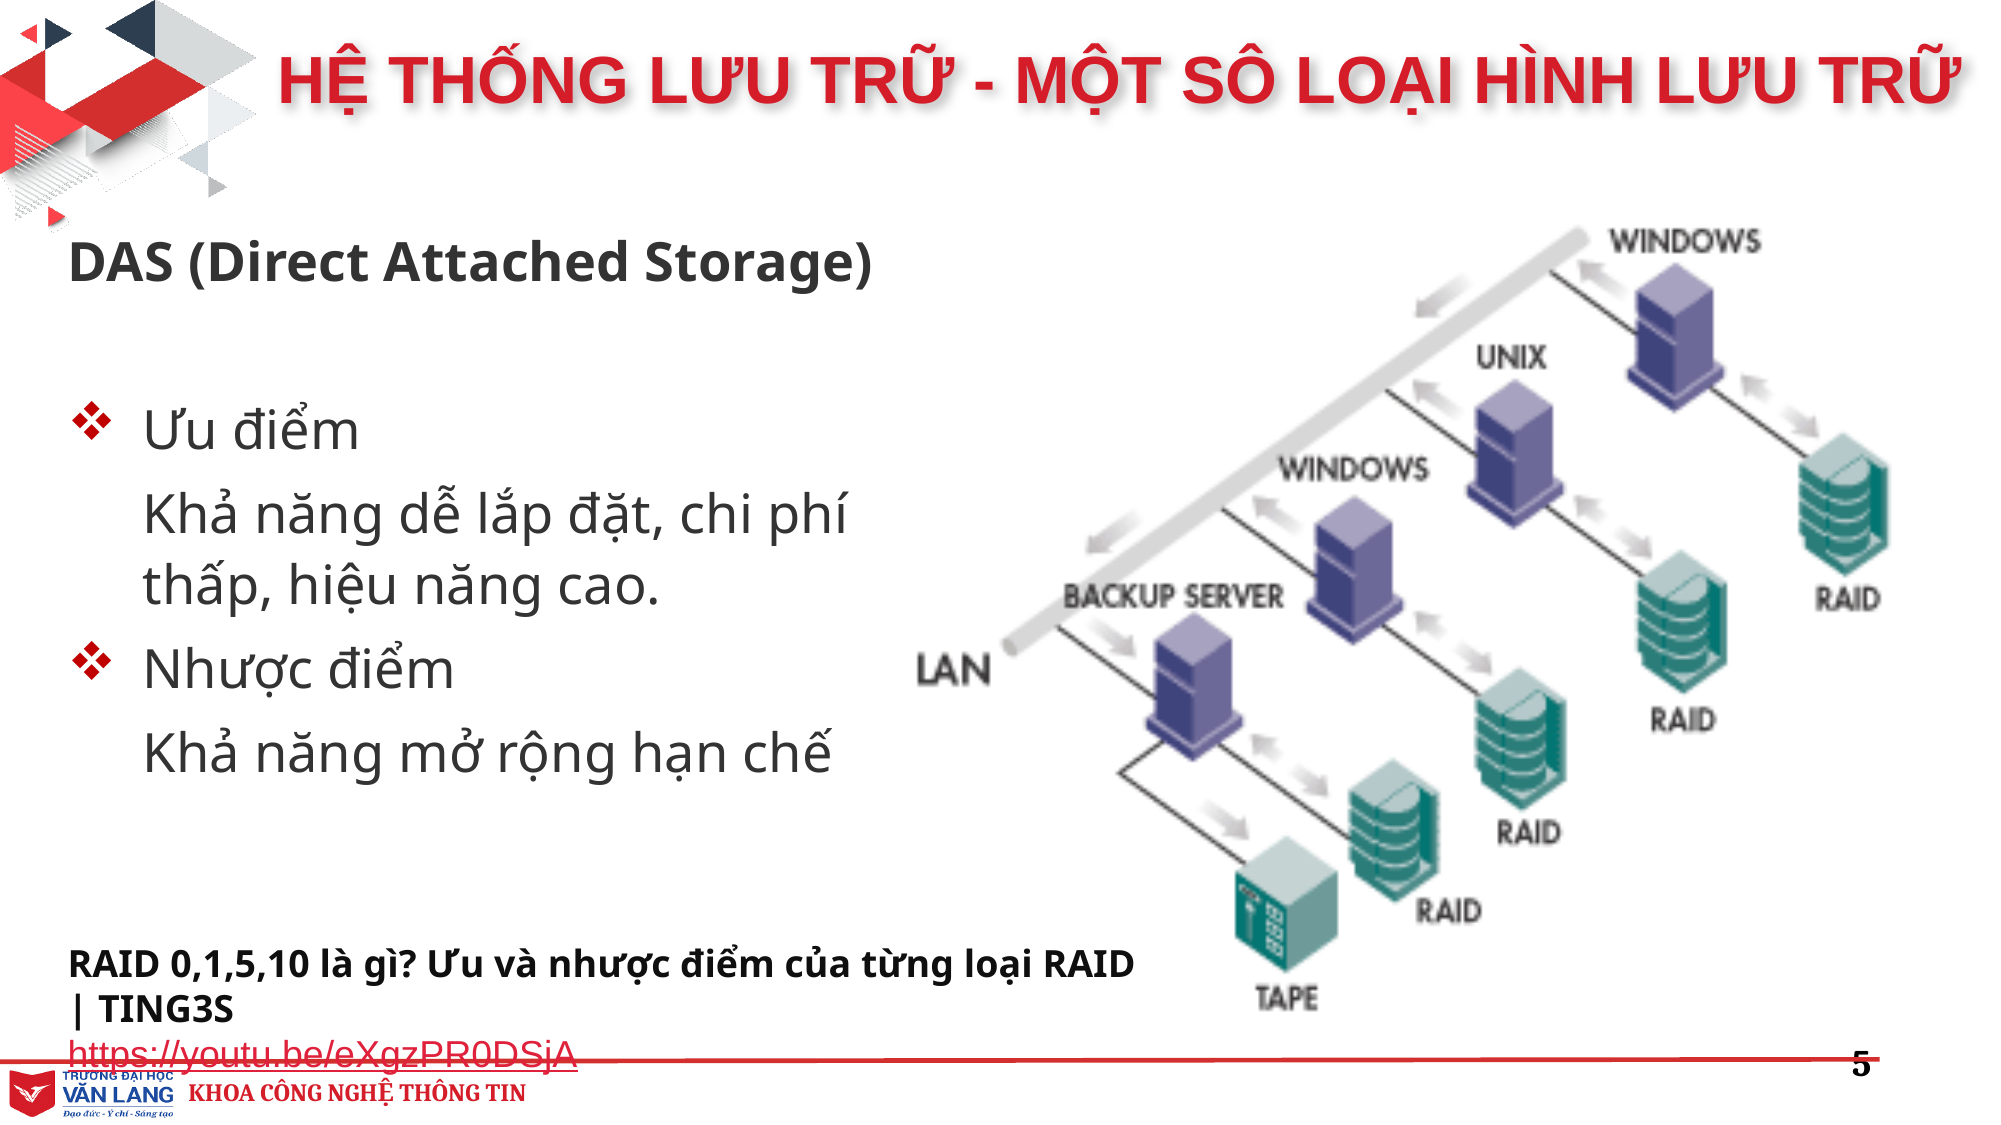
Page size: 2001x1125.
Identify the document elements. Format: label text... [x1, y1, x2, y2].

text_box RAID 0,1,5,10 là gì? Ưu và nhược điểm của từng loại RAID | TING3S https://youtu.be/eXgzPR0DSjA [52, 932, 1182, 1083]
picture [0, 0, 256, 233]
picture [8, 1069, 173, 1118]
picture [902, 213, 2000, 1039]
text_box DAS (Direct Attached Storage) Ưu điểm Khả năng dễ lắp đặt, chi phí thấp, hiệu năng cao. Nhược điểm Khả năng mở rộng hạn chế [52, 213, 902, 791]
text_box HỆ THỐNG LƯU TRỮ - MỘT SÔ LOẠI HÌNH LƯU TRỮ [262, 29, 2000, 125]
